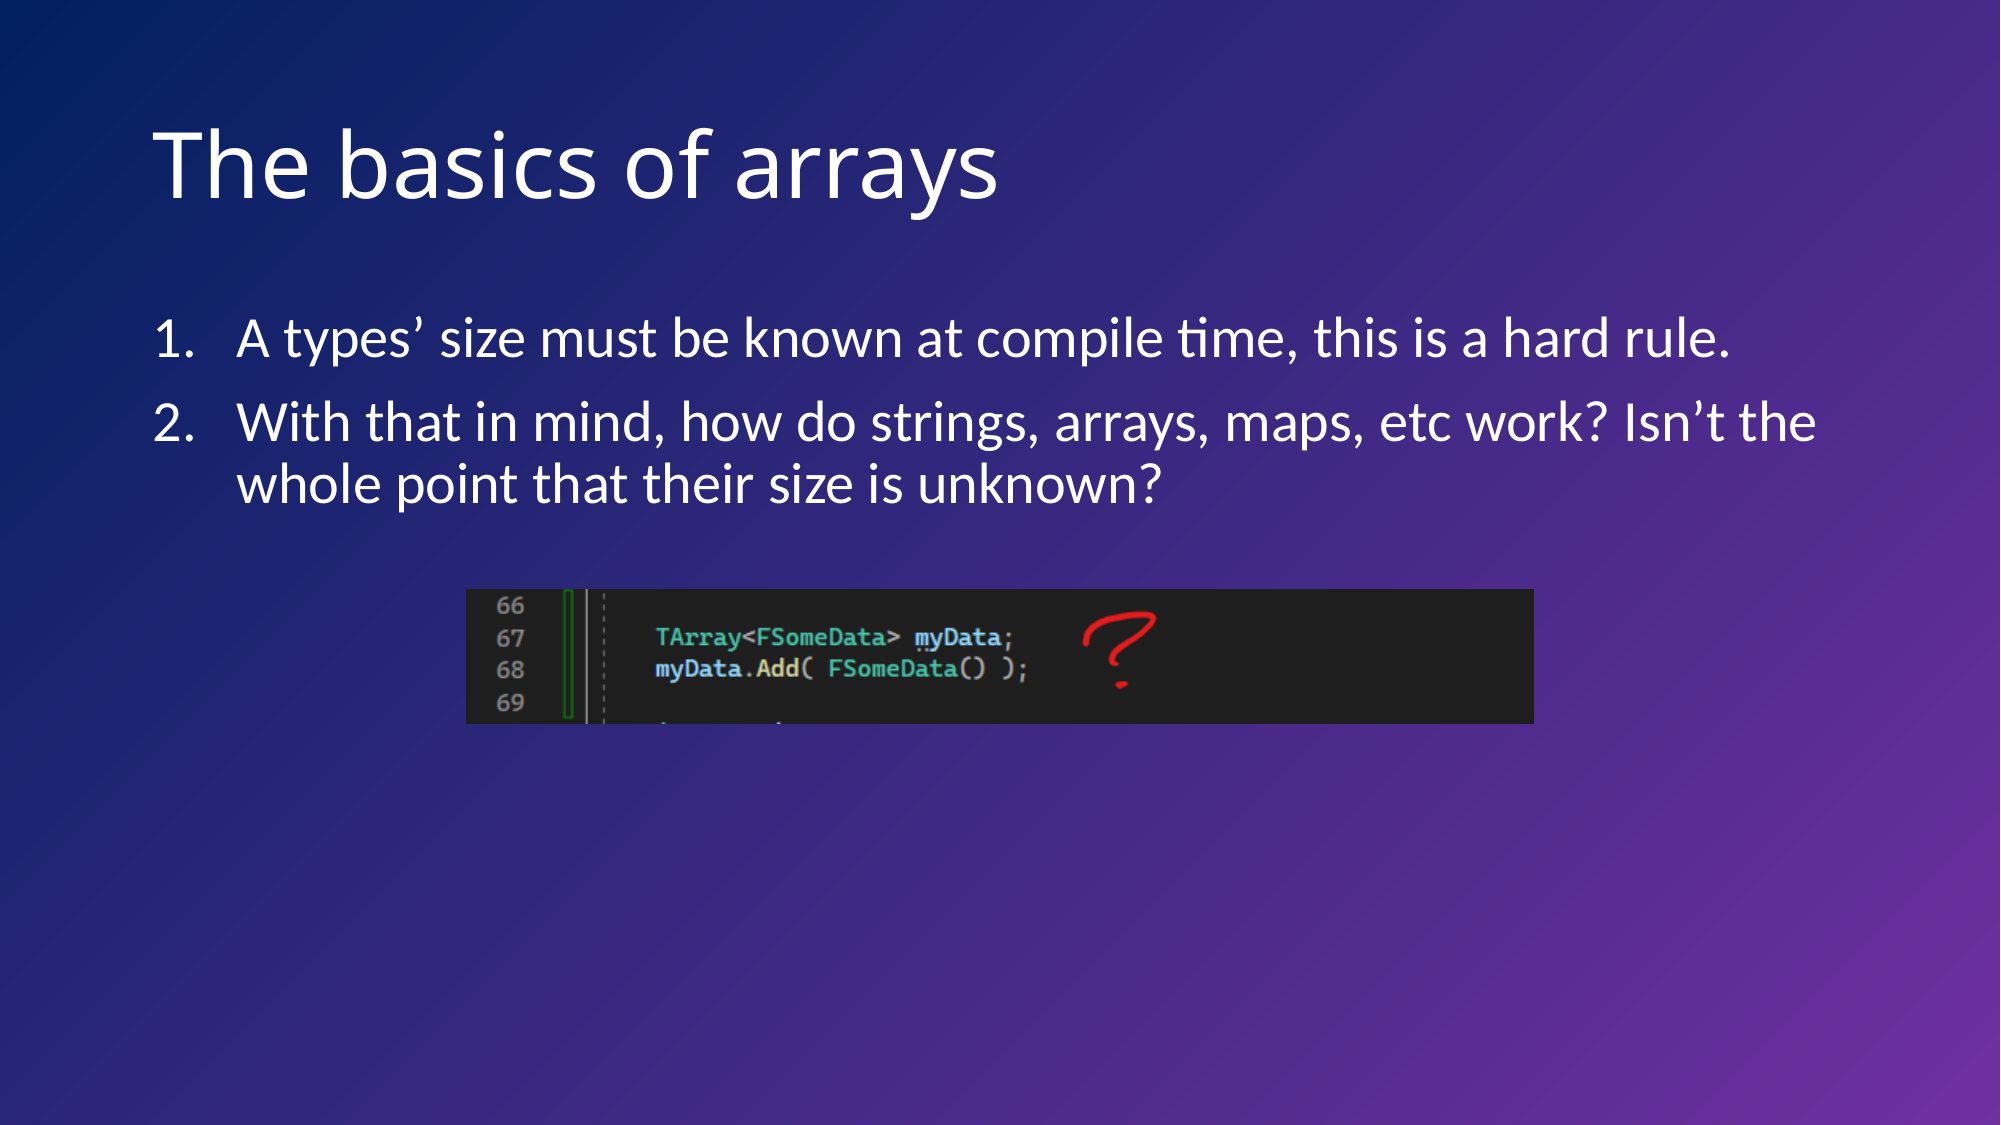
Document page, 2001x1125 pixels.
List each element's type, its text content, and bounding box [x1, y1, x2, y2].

list A types’ size must be known at compile time, this is a hard rule. With that in mind, how do strings, arrays, maps, etc work? Isn’t the whole point that their size is unknown? [137, 299, 1863, 1014]
picture [466, 589, 1534, 724]
title The basics of arrays [137, 59, 1863, 278]
